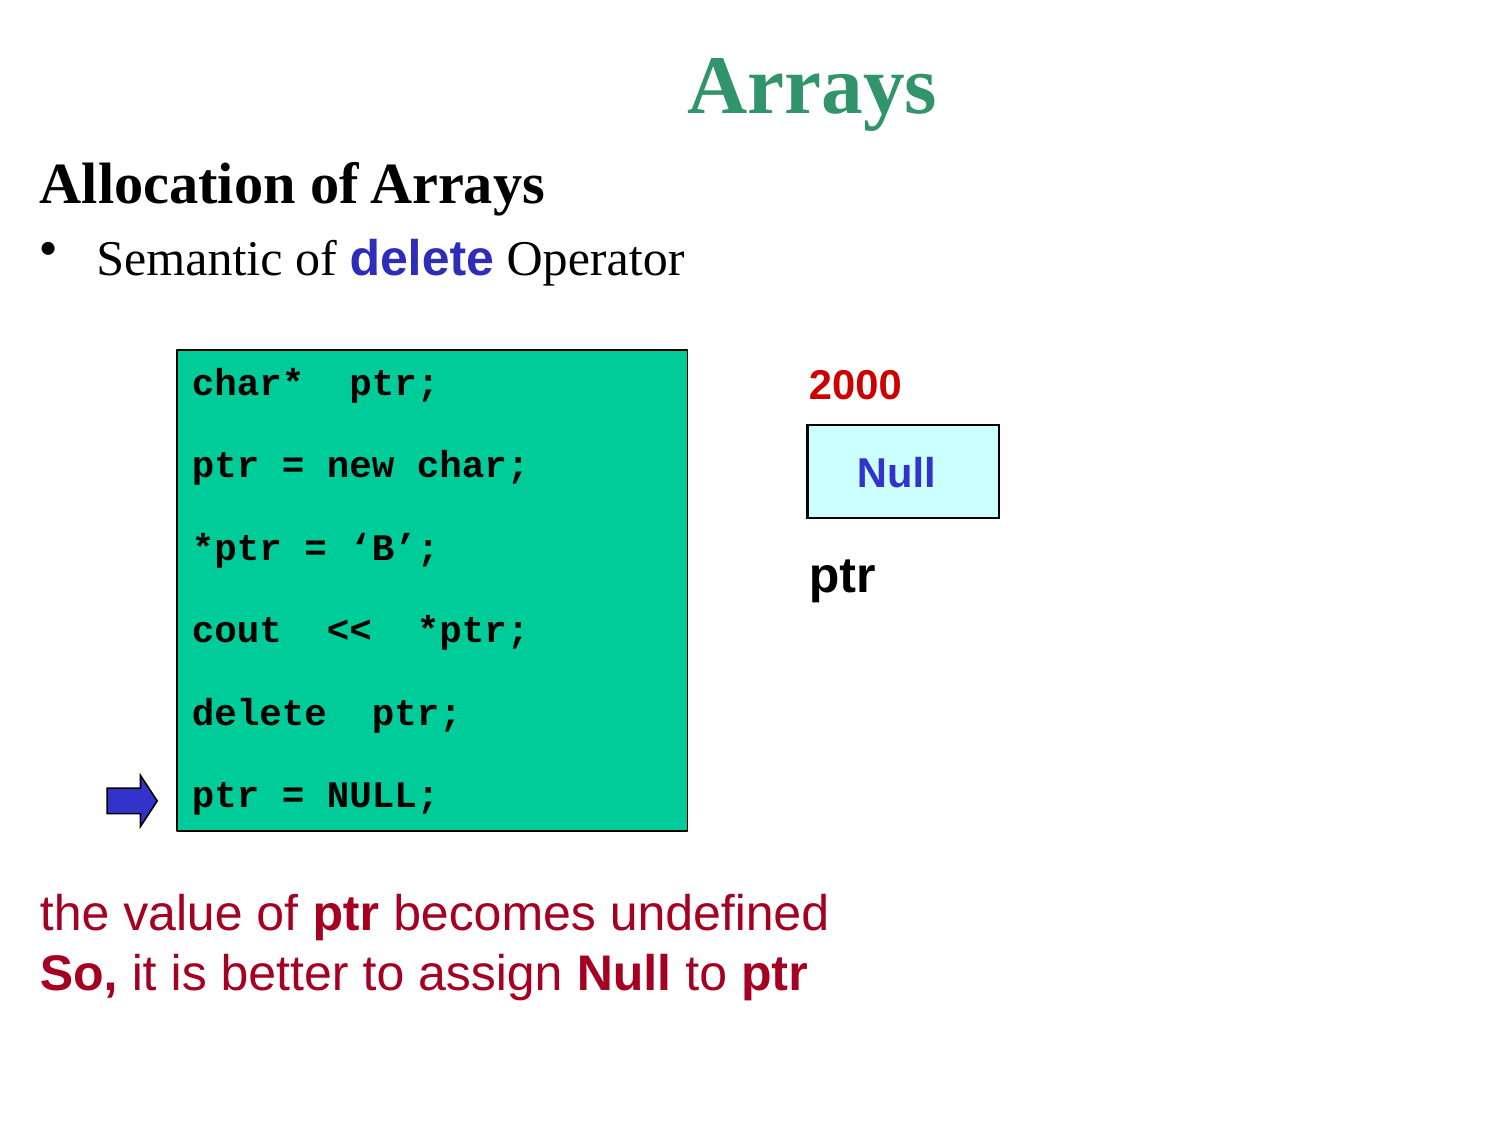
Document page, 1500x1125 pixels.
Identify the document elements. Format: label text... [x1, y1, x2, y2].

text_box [107, 349, 1356, 832]
list Allocation of Arrays Semantic of delete Operator the value of ptr becomes undefined So, it is better to assign Null to ptr [24, 137, 1475, 1100]
title Arrays [237, 24, 1388, 138]
